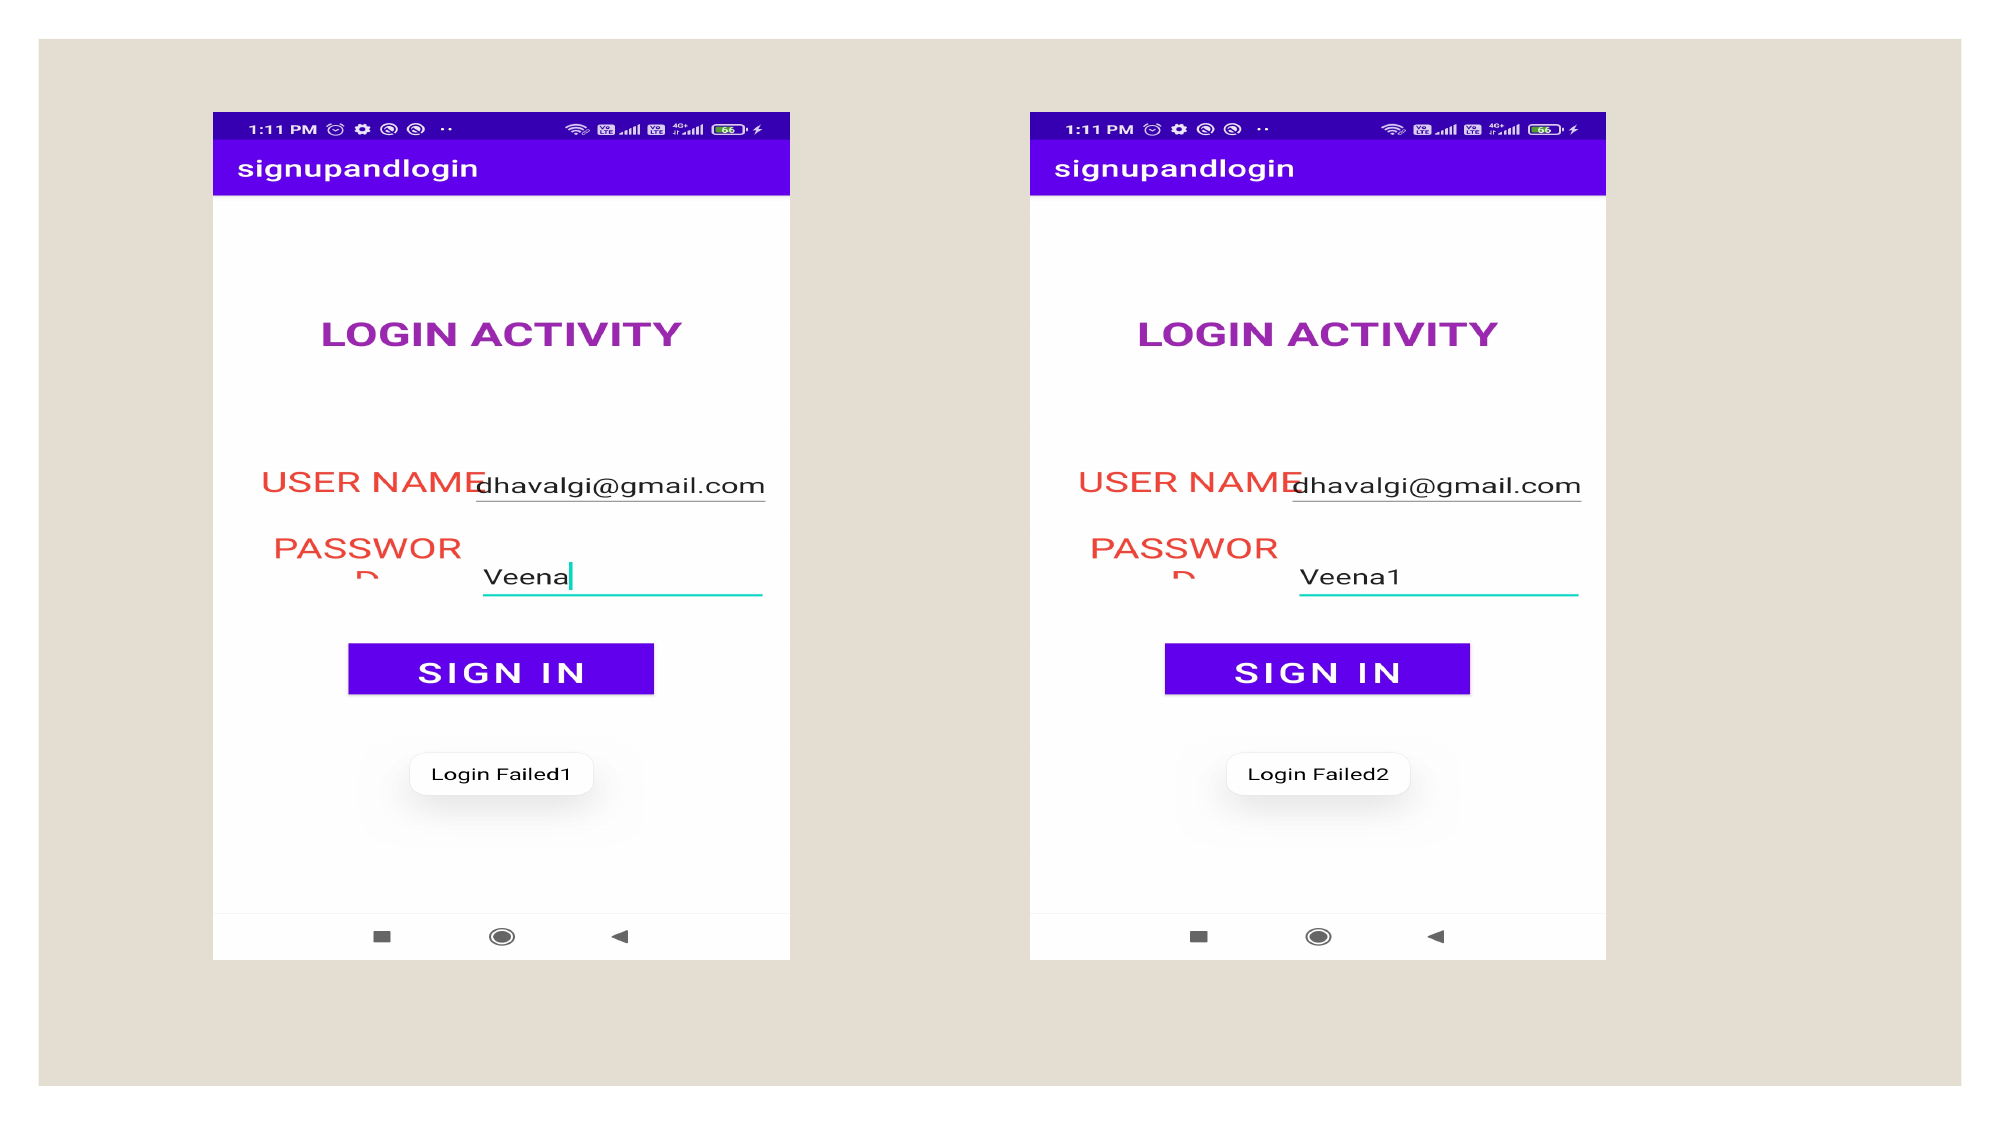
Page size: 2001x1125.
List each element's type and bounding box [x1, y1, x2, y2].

list [213, 112, 790, 960]
list [1030, 112, 1606, 960]
